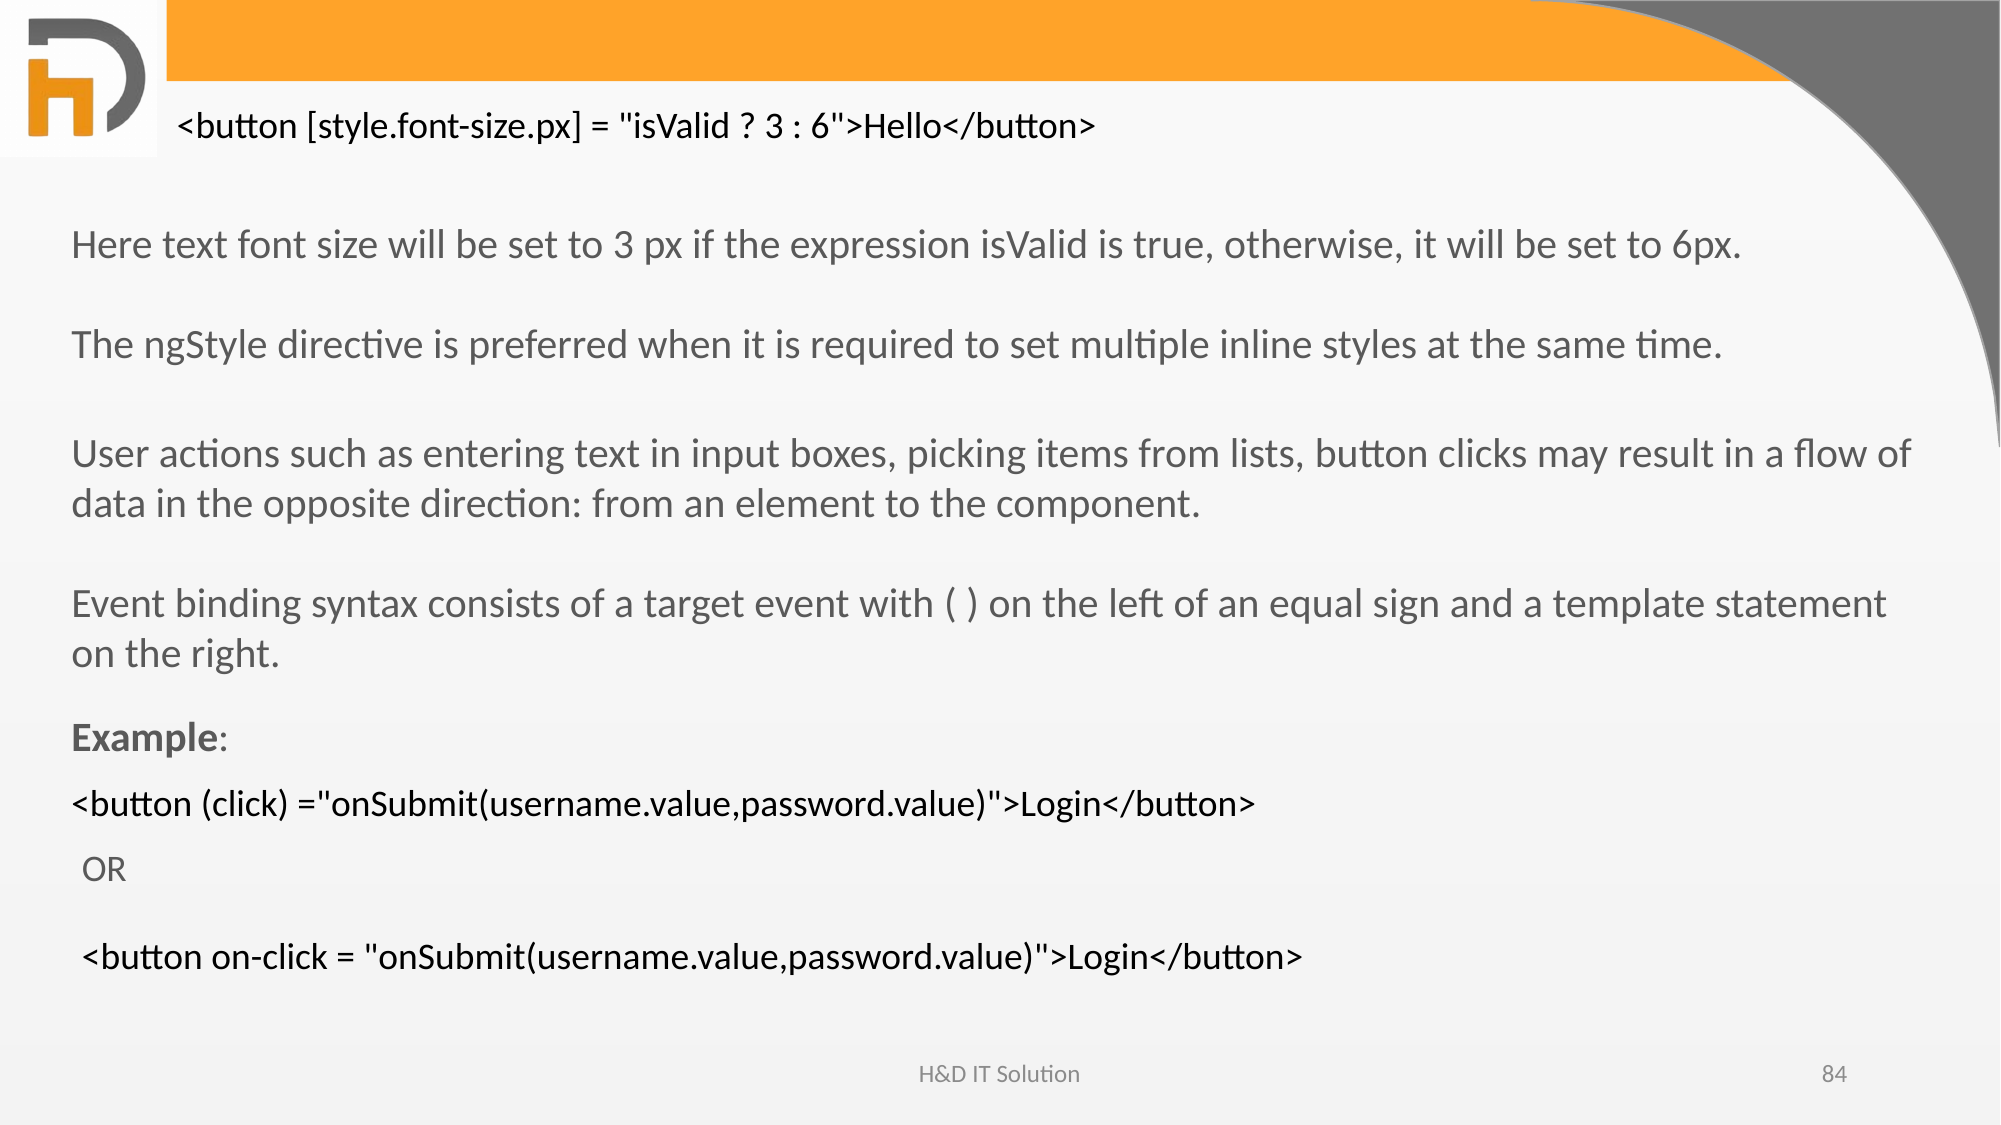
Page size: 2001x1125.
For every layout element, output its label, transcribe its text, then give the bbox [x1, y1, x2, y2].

text_box <button (click) ="onSubmit(username.value,password.value)">Login</button> [56, 772, 1967, 832]
text_box <button [style.font-size.px] = "isValid ? 3 : 6">Hello</button> [162, 93, 1163, 154]
text_box Example: [56, 702, 1057, 768]
slide_number 84 [1412, 1042, 1863, 1103]
footer H&D IT Solution [662, 1042, 1338, 1103]
text_box User actions such as entering text in input boxes, picking items from lists, button clicks may result in a flow of data in the opposite direction: from an element to the component. Event binding syntax consists of a target event with ( ) on the left of an equal sign and a template statement on the right. [56, 418, 1947, 684]
text_box <button on-click = "onSubmit(username.value,password.value)">Login</button> [67, 924, 1906, 985]
text_box Here text font size will be set to 3 px if the expression isValid is true, otherwise, it will be set to 6px. The ngStyle directive is preferred when it is required to set multiple inline styles at the same time. [56, 209, 1937, 375]
picture [0, 0, 157, 157]
text_box OR [67, 836, 1068, 897]
